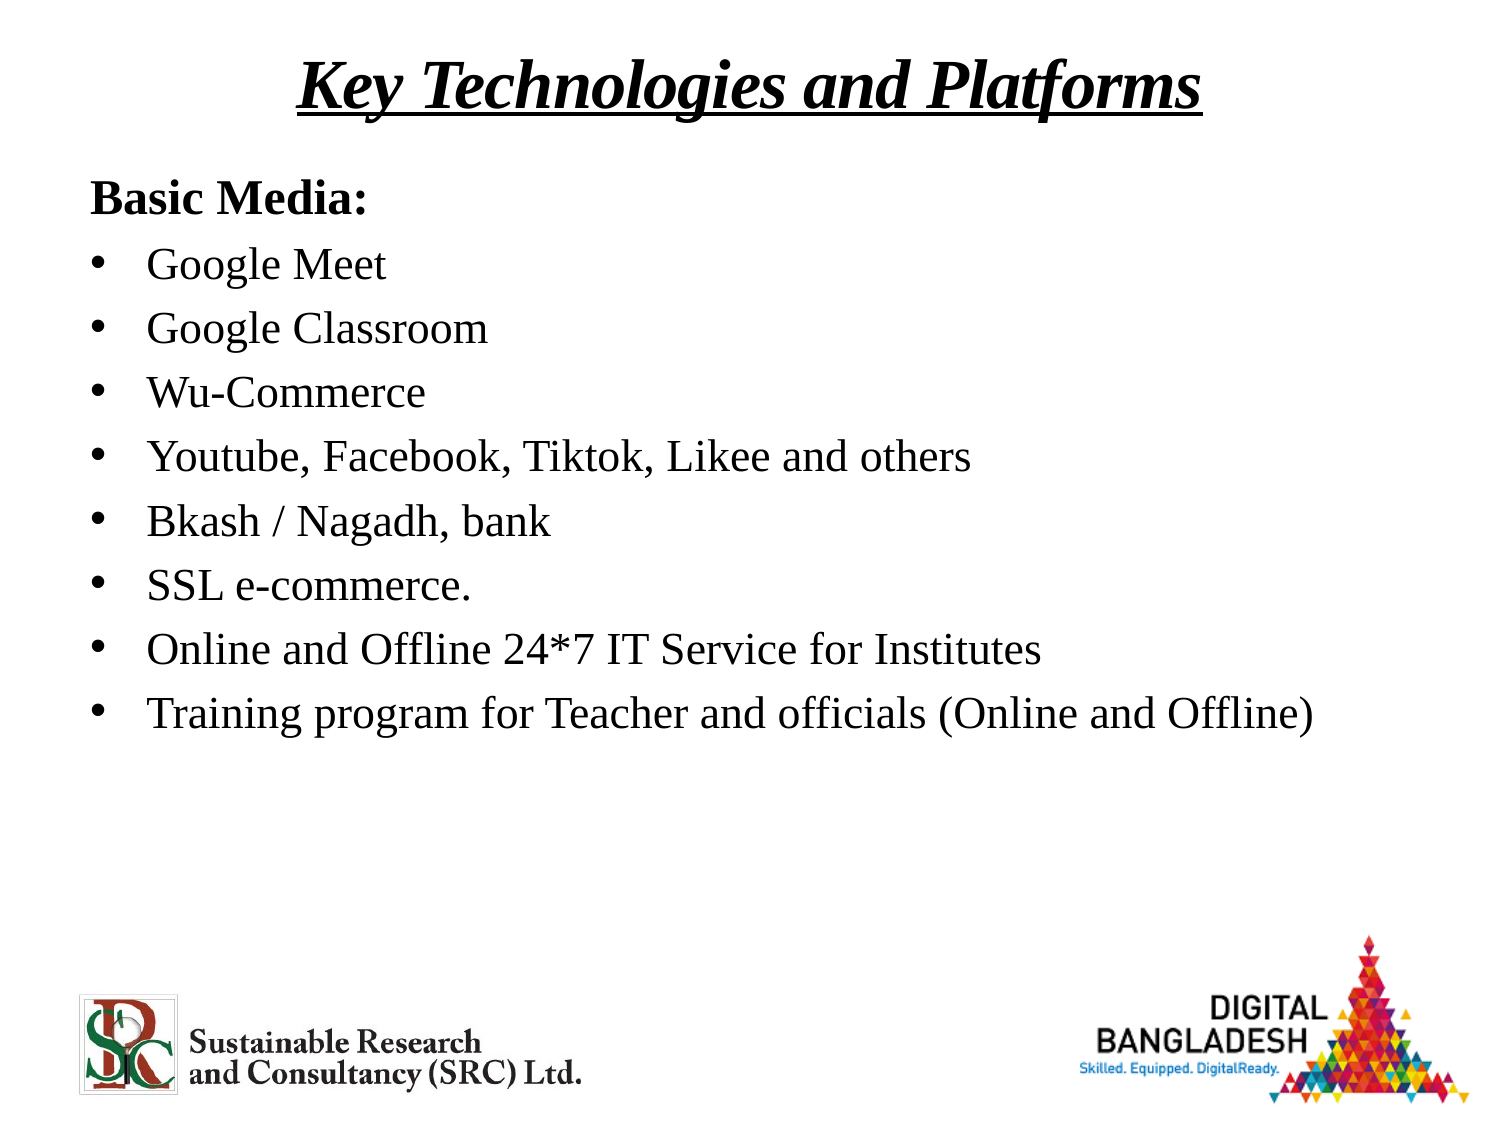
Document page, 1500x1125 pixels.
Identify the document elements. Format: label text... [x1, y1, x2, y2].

title Key Technologies and Platforms [75, 29, 1425, 131]
list Basic Media: Google Meet Google Classroom Wu-Commerce Youtube, Facebook, Tiktok, Likee and others Bkash / Nagadh, bank SSL e-commerce. Online and Offline 24*7 IT Service for Institutes Training program for Teacher and officials (Online and Offline) [75, 157, 1425, 900]
picture [74, 987, 588, 1101]
picture [1062, 887, 1487, 1124]
